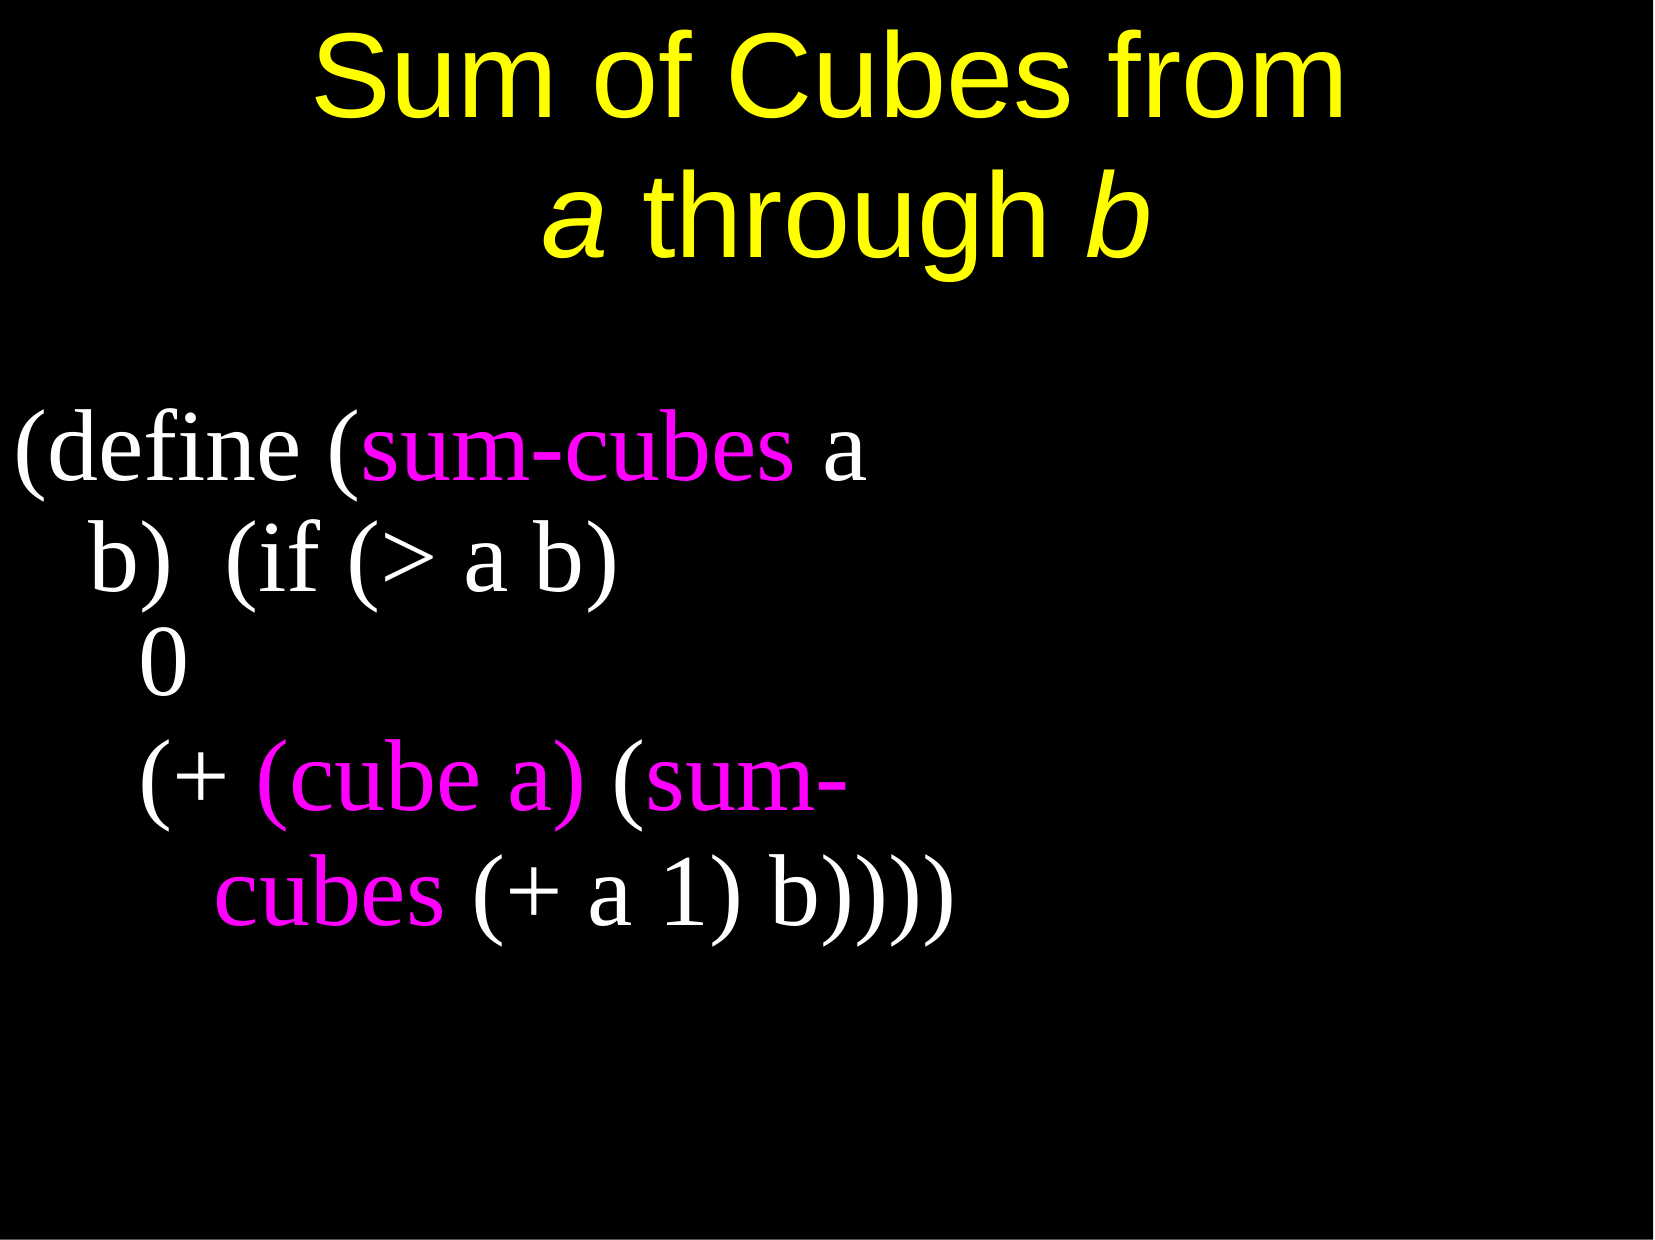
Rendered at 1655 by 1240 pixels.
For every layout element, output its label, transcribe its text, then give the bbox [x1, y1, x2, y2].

title Sum of Cubes from a through b [307, 0, 1352, 282]
text_box (define (sum-cubes a b) (if (> a b) 0 (+ (cube a) (sum-cubes (+ a 1) b)))) [11, 376, 1643, 947]
